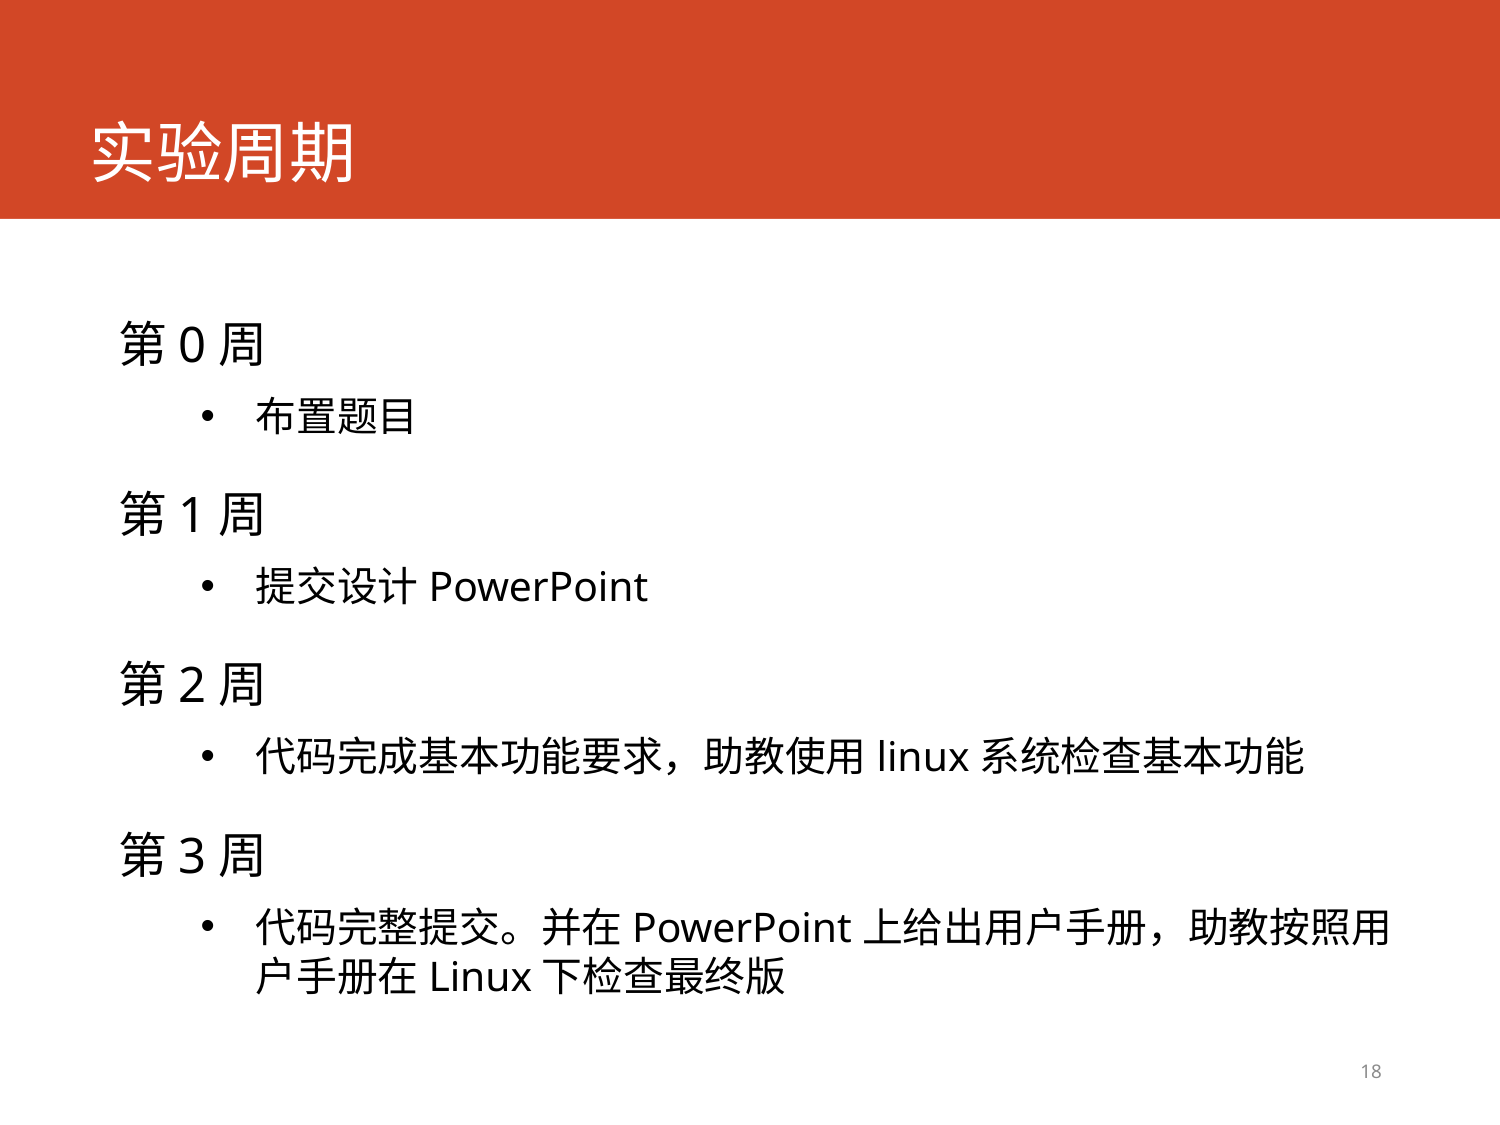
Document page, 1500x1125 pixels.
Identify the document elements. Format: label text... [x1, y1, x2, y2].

list 第0周 布置题目 第1周 提交设计PowerPoint 第2周 代码完成基本功能要求，助教使用linux系统检查基本功能 第3周 代码完整提交。并在PowerPoint上给出用户手册，助教按照用户手册在Linux下检查最终版 [103, 276, 1428, 1014]
slide_number 18 [993, 1042, 1397, 1103]
title 实验周期 [74, 0, 1397, 199]
